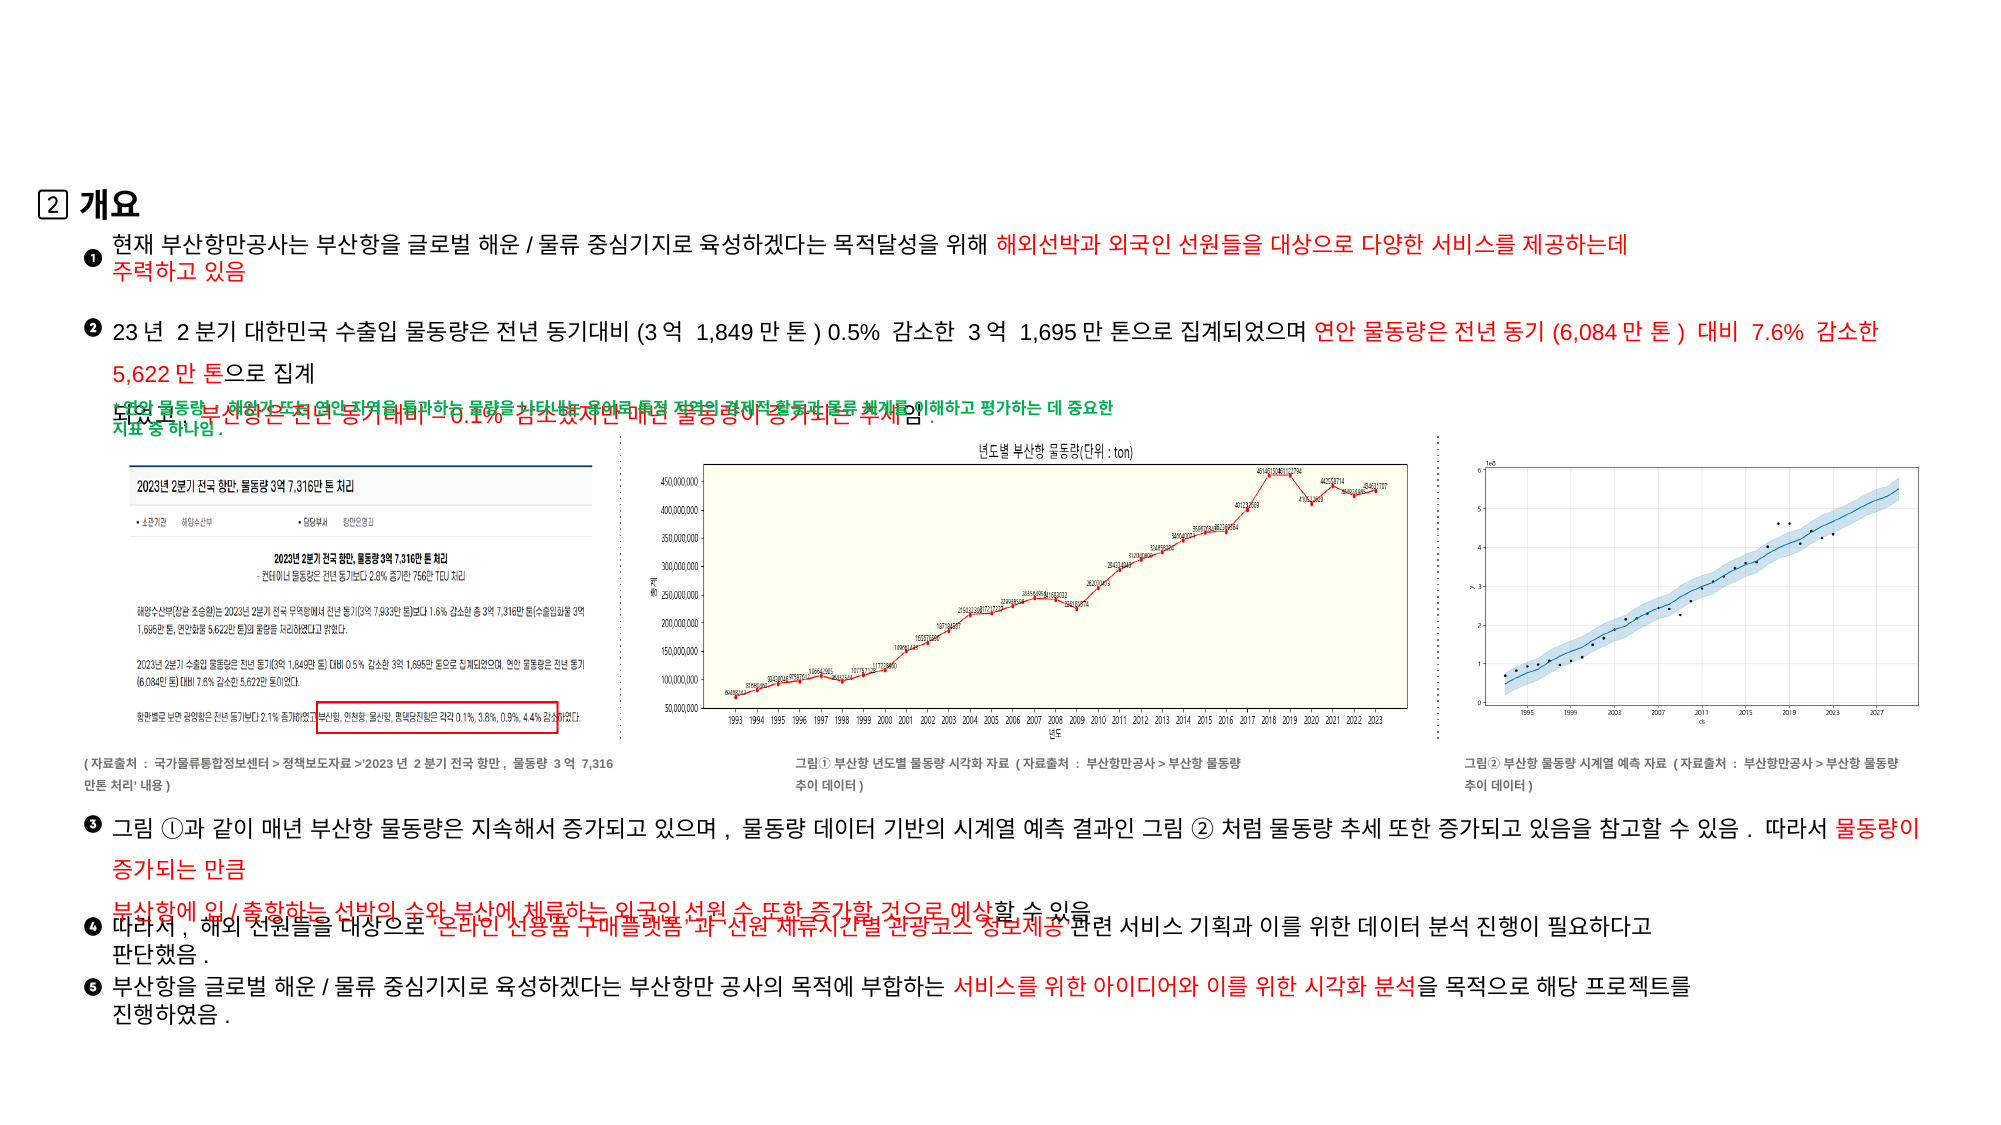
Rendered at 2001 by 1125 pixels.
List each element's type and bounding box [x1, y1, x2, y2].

text_box [83, 912, 1695, 941]
text_box [83, 972, 1732, 1001]
text_box [83, 243, 1698, 272]
text_box [83, 303, 1938, 769]
text_box [38, 184, 148, 225]
text_box [83, 800, 1966, 881]
